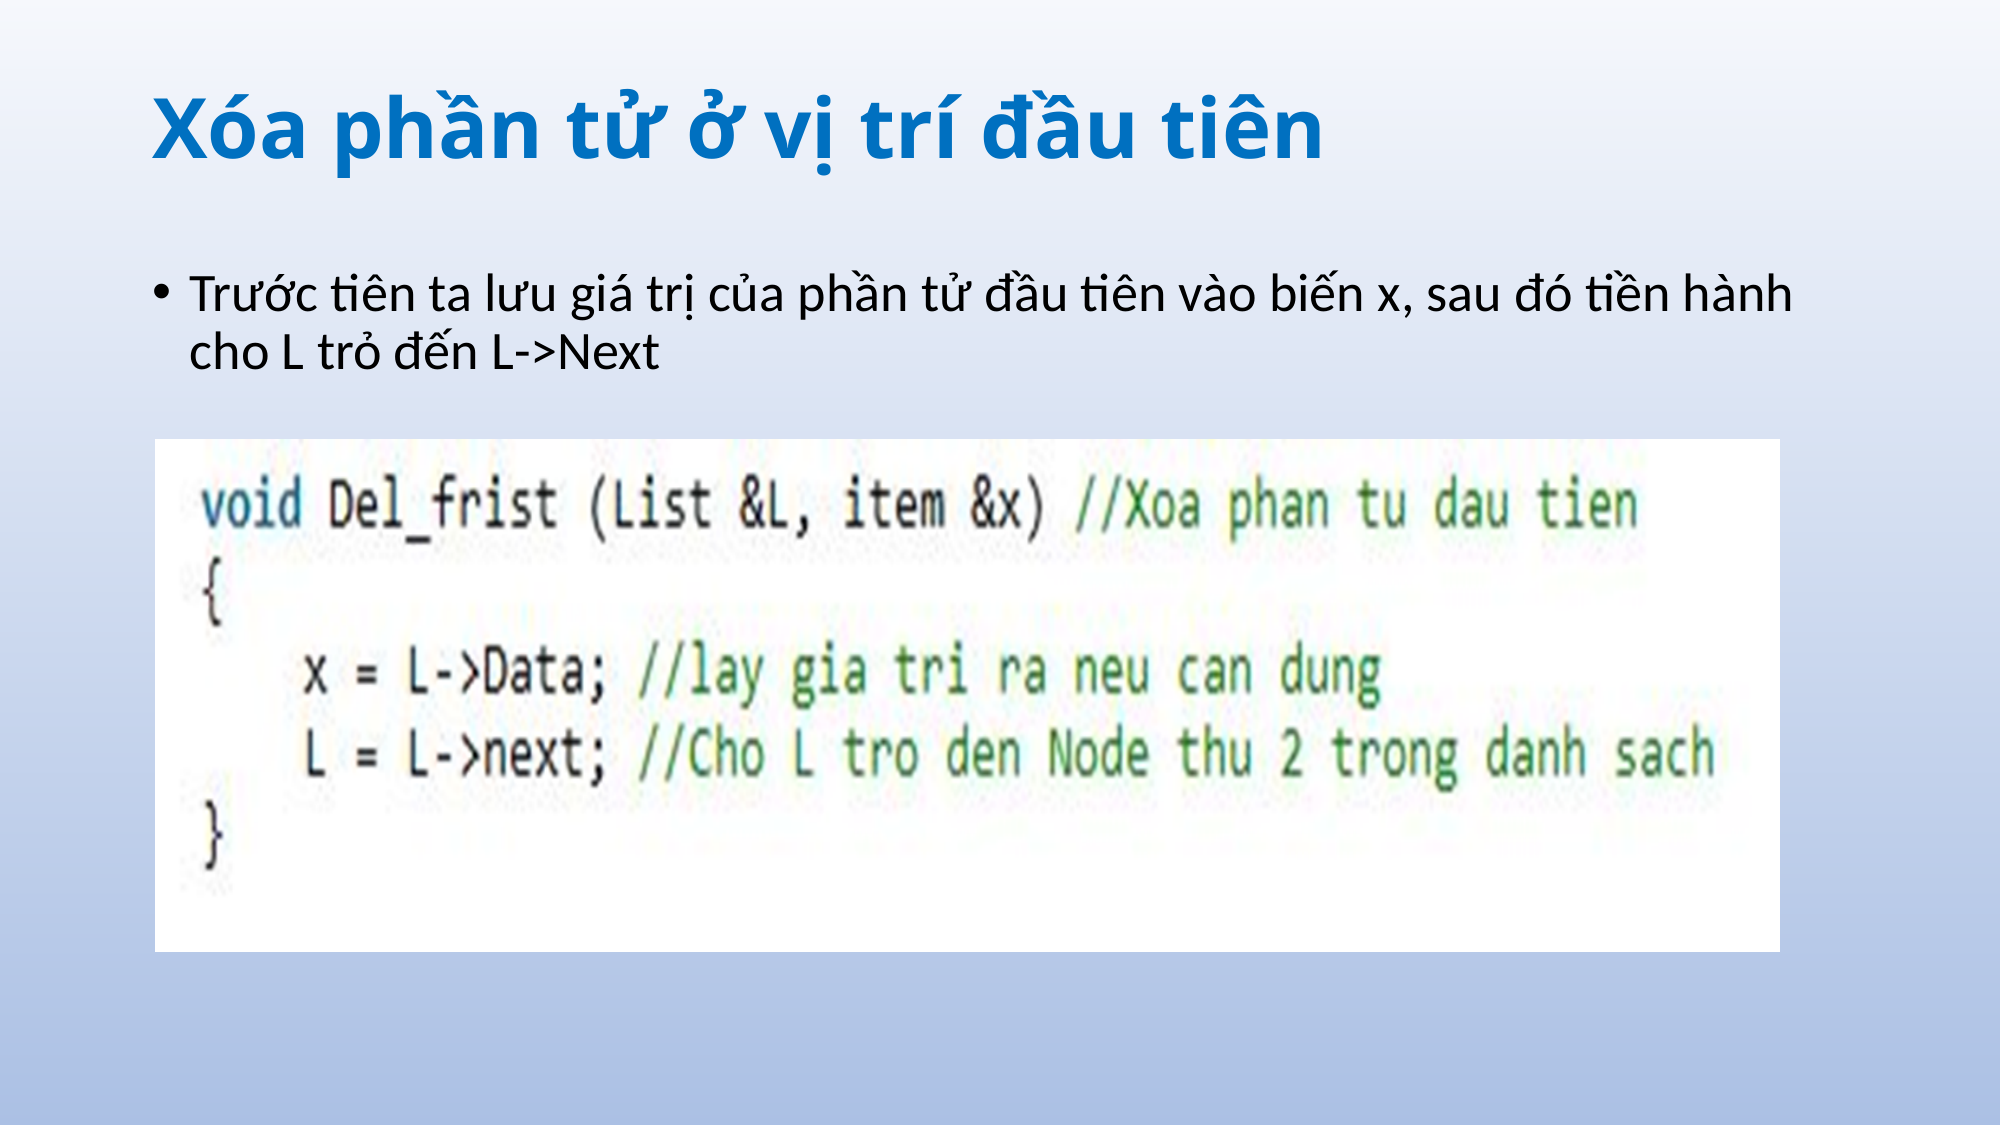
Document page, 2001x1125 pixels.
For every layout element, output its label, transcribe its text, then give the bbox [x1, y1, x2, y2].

title Xóa phần tử ở vị trí đầu tiên [137, 59, 1863, 205]
picture [155, 439, 1780, 952]
list Trước tiên ta lưu giá trị của phần tử đầu tiên vào biến x, sau đó tiền hành cho L trỏ đến L->Next [137, 257, 1863, 1014]
